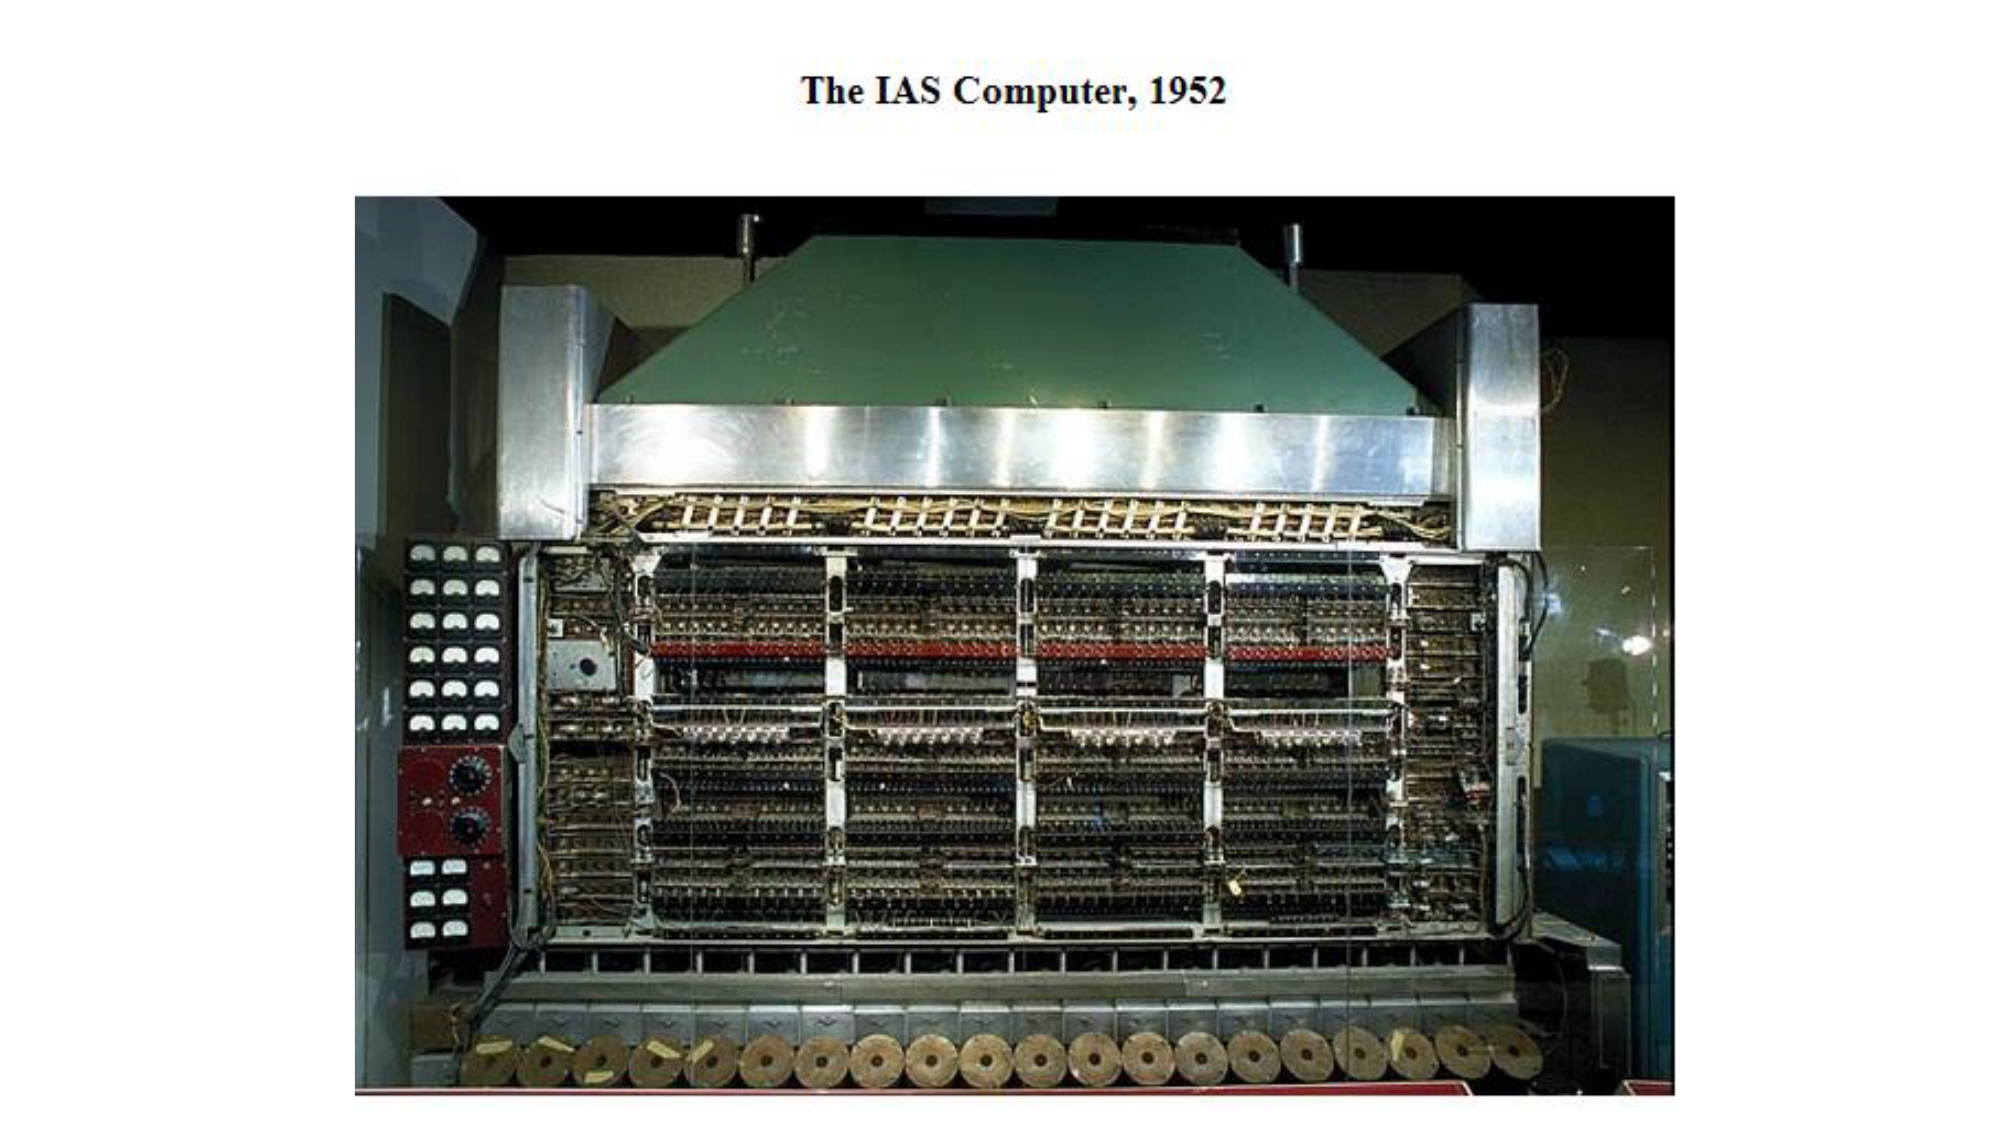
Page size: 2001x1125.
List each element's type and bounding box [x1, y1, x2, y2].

list [354, 59, 1680, 1125]
